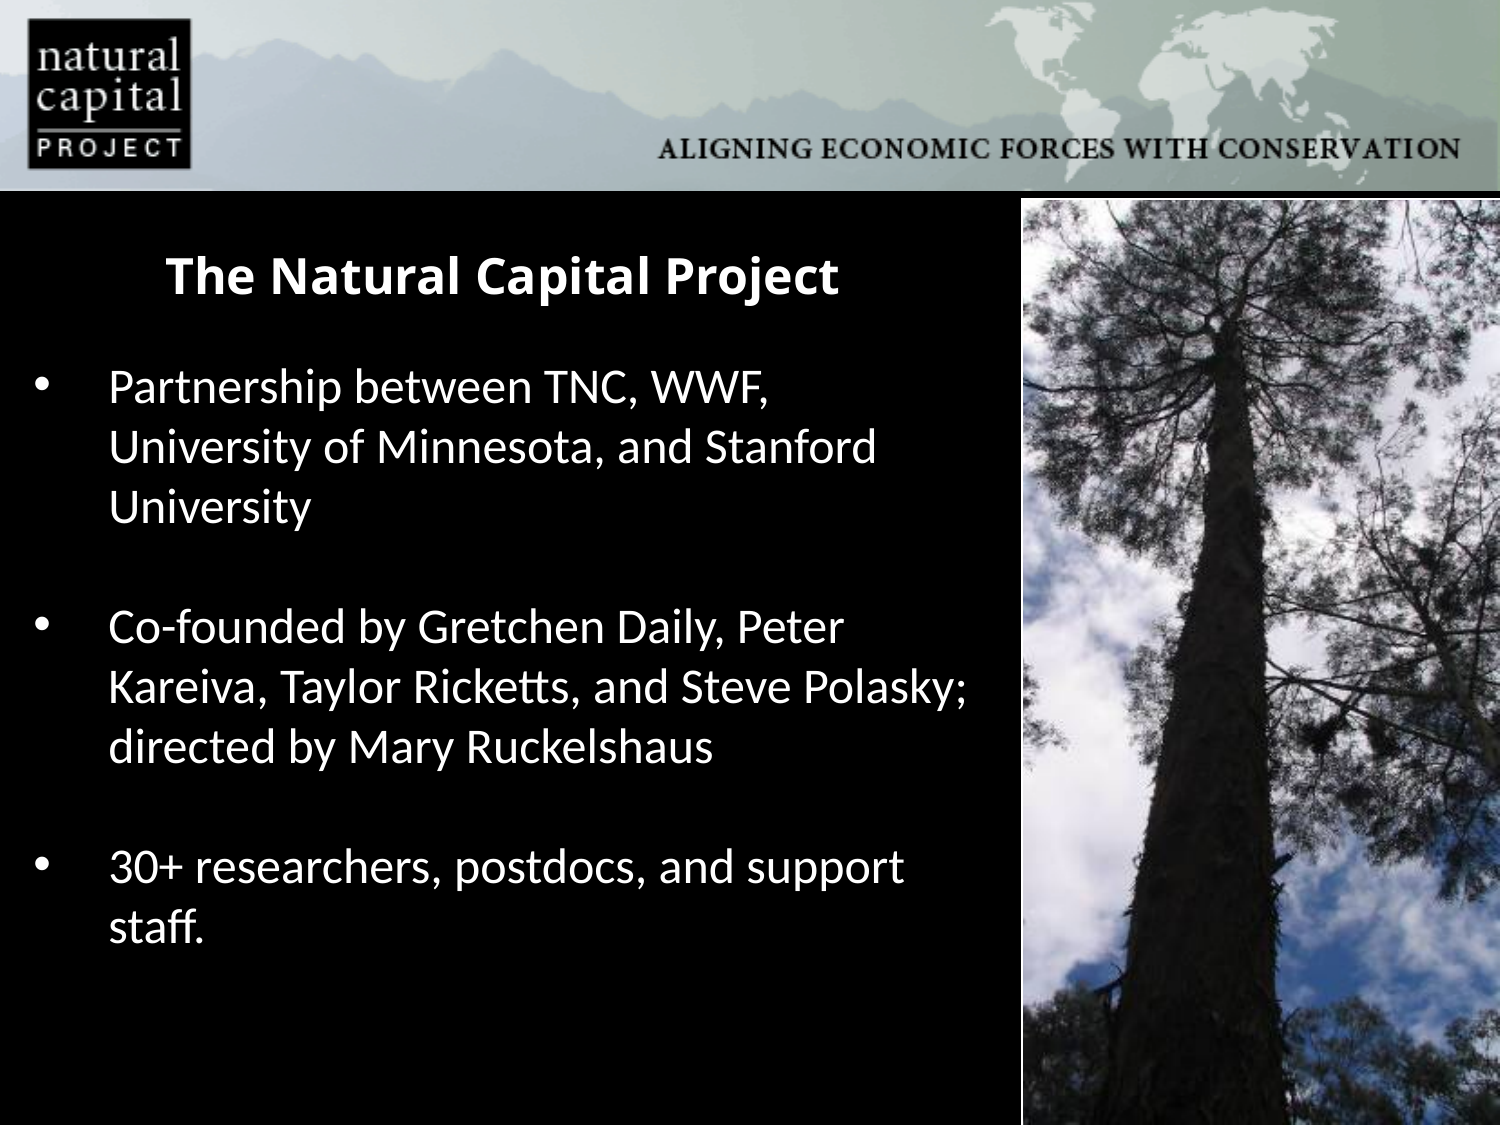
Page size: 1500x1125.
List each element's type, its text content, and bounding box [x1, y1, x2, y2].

text_box The Natural Capital Project [150, 237, 856, 313]
text_box Partnership between TNC, WWF, University of Minnesota, and Stanford University Co-founded by Gretchen Daily, Peter Kareiva, Taylor Ricketts, and Steve Polasky; directed by Mary Ruckelshaus 30+ researchers, postdocs, and support staff. [18, 346, 988, 962]
picture [0, 0, 1500, 191]
picture [1022, 199, 1500, 1125]
